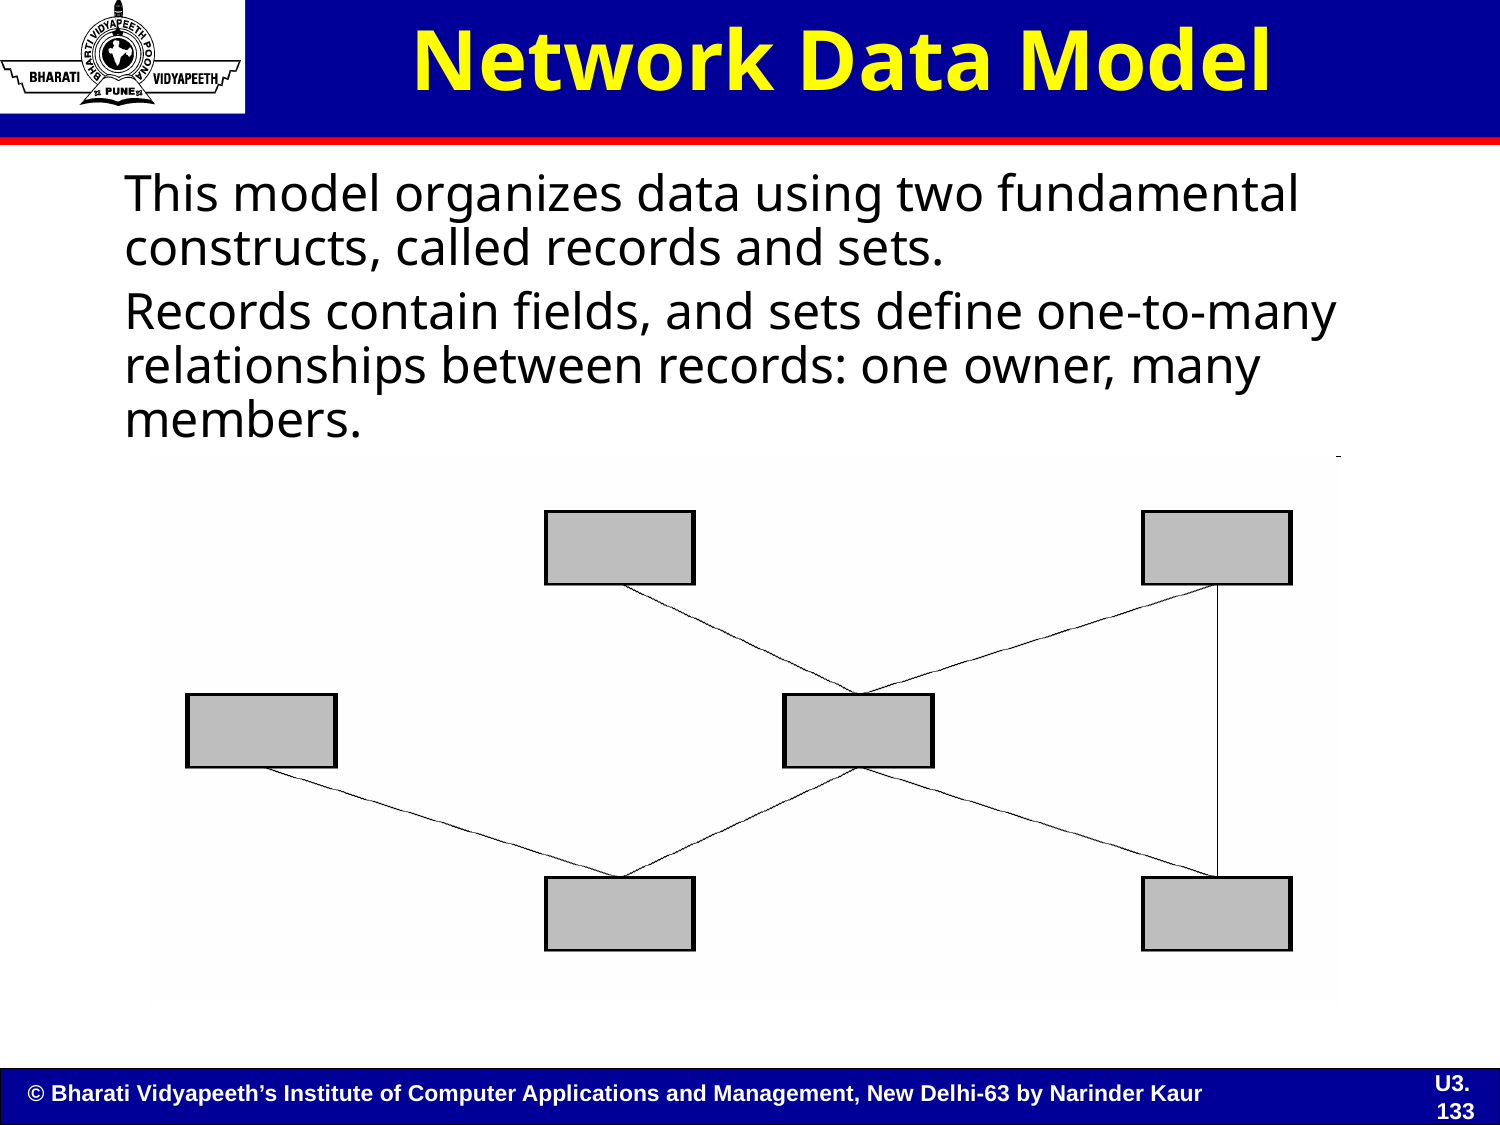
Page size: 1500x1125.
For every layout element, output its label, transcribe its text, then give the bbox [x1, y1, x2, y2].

subtitle This model organizes data using two fundamental constructs, called records and sets. Records contain fields, and sets define one-to-many relationships between records: one owner, many members. [108, 160, 1385, 423]
picture [0, 0, 241, 106]
picture [147, 455, 1341, 1005]
title Network Data Model [246, 0, 1439, 119]
